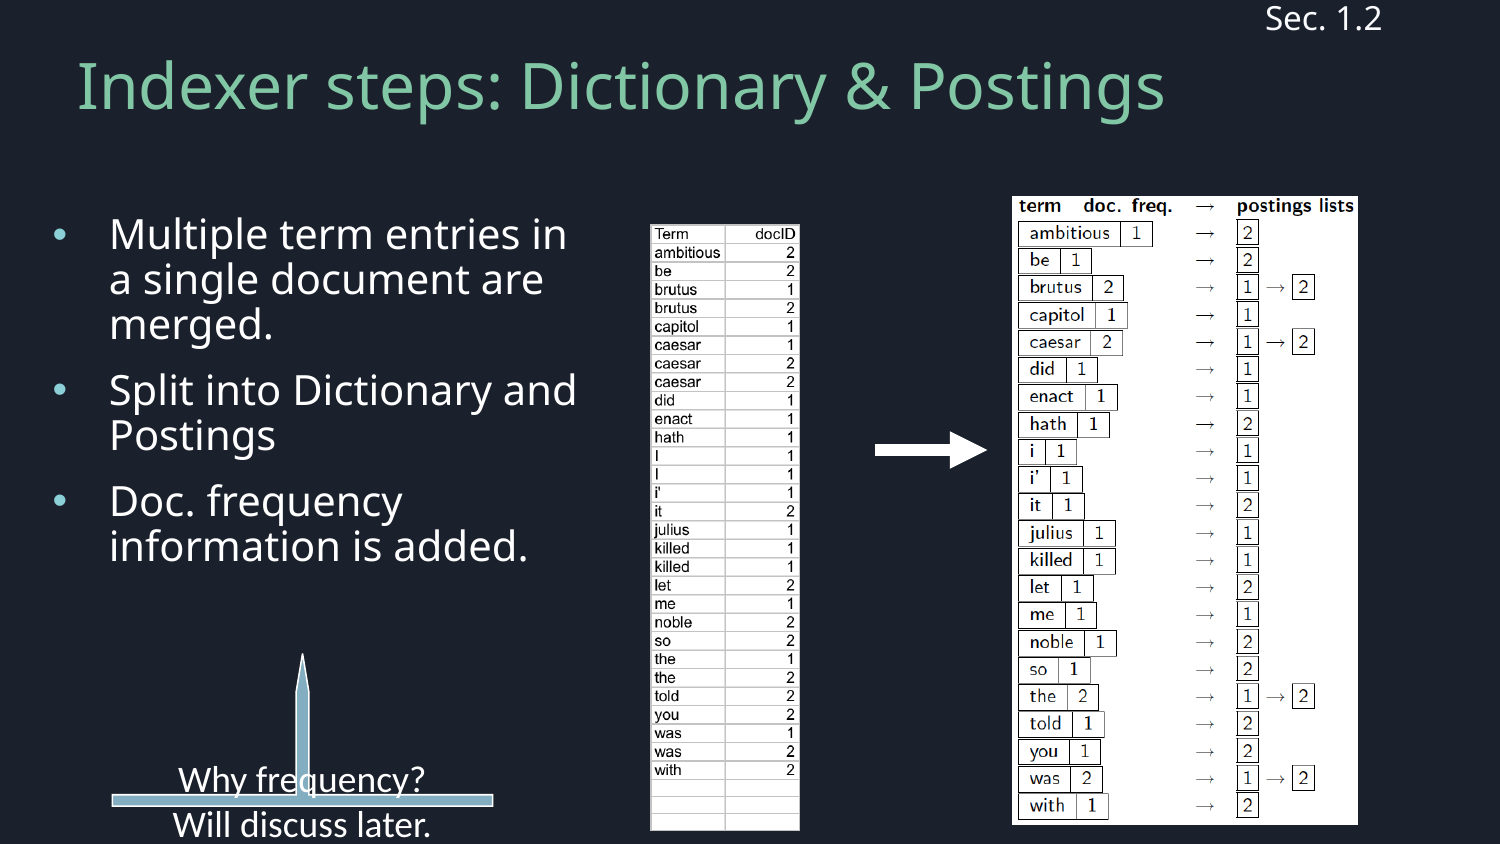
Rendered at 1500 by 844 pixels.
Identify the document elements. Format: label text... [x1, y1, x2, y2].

list Multiple term entries in a single document are merged. Split into Dictionary and Postings Doc. frequency information is added. [37, 206, 600, 526]
text_box Why frequency? Will discuss later. [112, 653, 493, 807]
picture [1012, 196, 1358, 826]
text_box Sec. 1.2 [1249, 0, 1409, 45]
title Indexer steps: Dictionary & Postings [62, 37, 1413, 179]
picture [649, 224, 801, 831]
